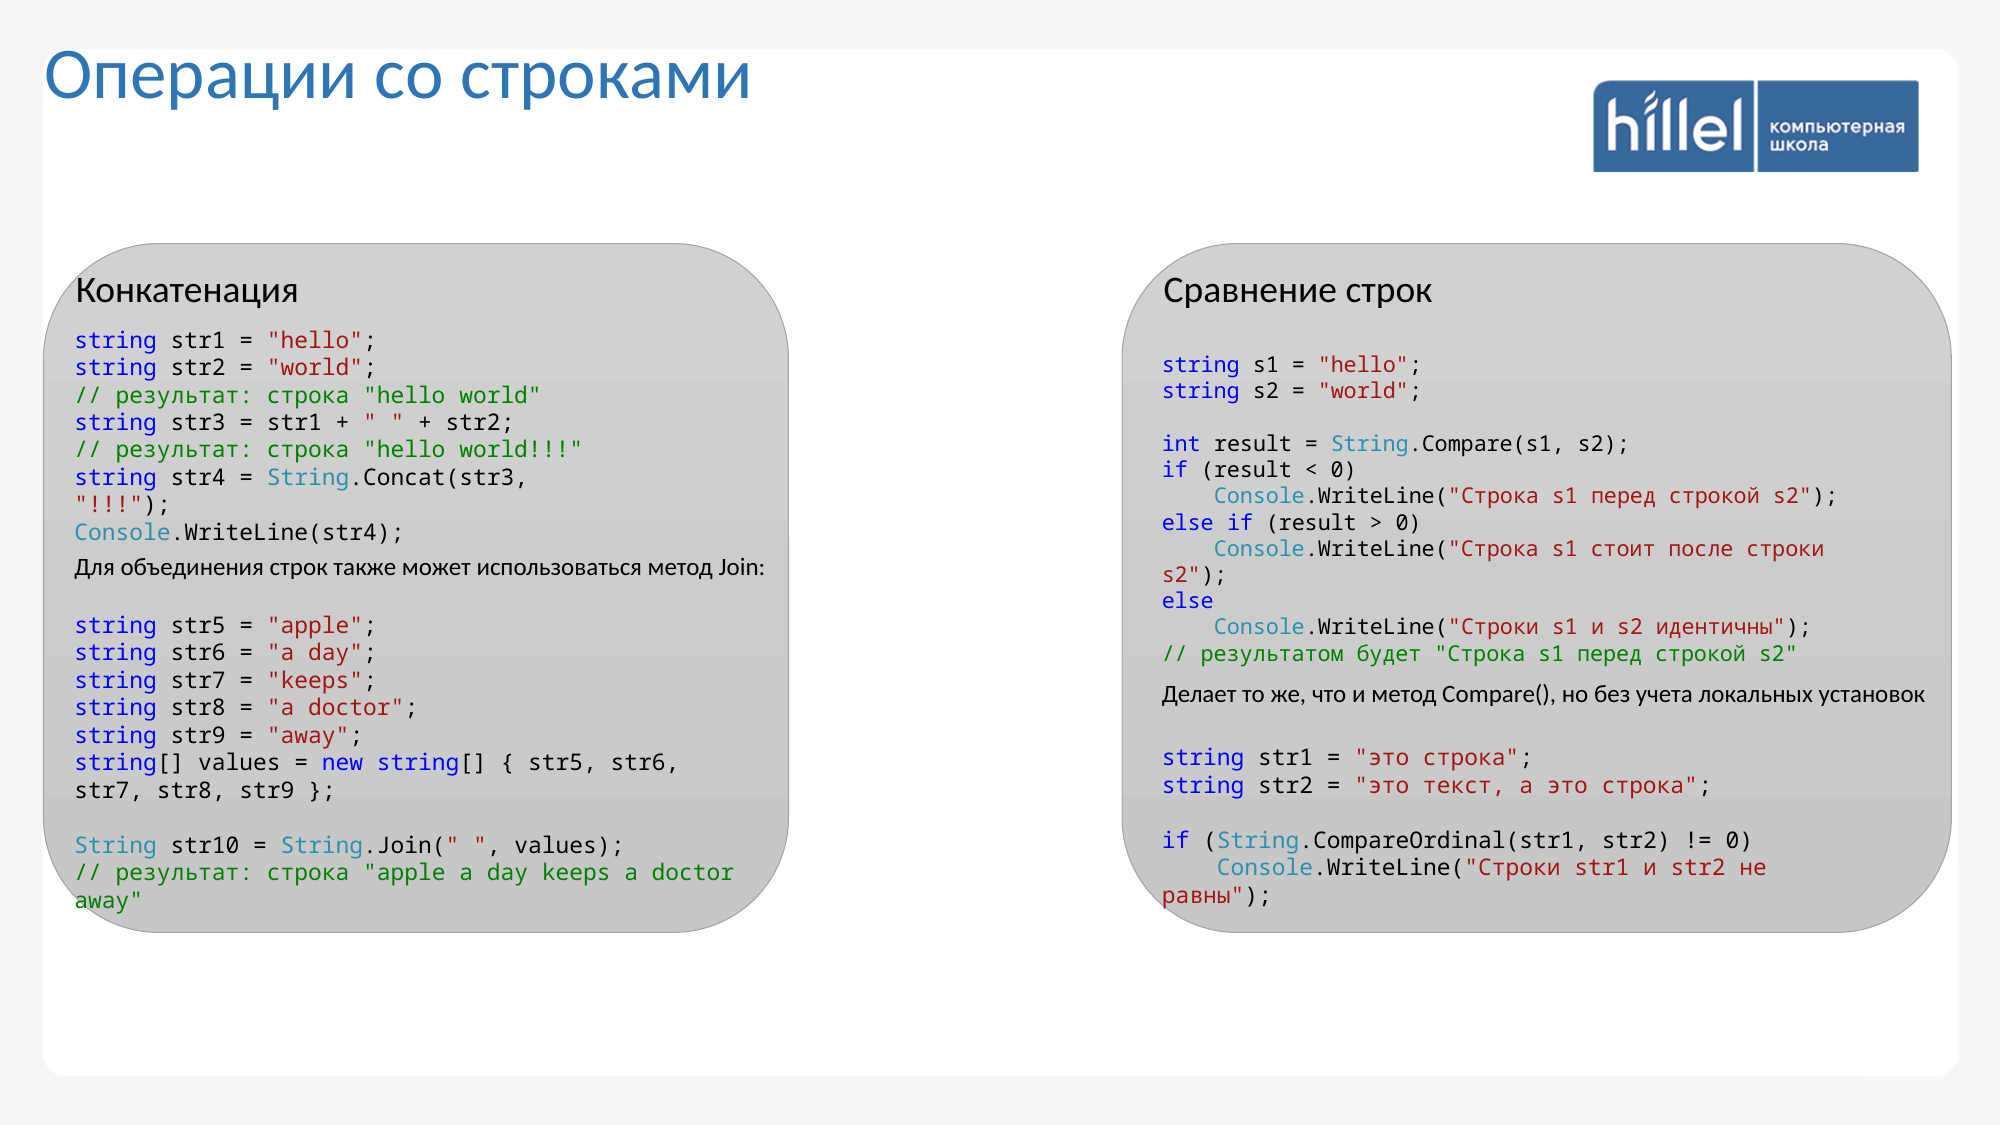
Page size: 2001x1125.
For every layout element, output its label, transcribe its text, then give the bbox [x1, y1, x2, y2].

text_box Сравнение строк [1149, 257, 1448, 317]
text_box [105, 920, 727, 933]
text_box string str1 = "это строка"; string str2 = "это текст, а это строка"; if (String.CompareOrdinal(str1, str2) != 0) Console.WriteLine("Строки str1 и str2 не равны"); [1147, 735, 1842, 916]
text_box string str5 = "apple"; string str6 = "a day"; string str7 = "keeps"; string str8 = "a doctor"; string str9 = "away"; string[] values = new string[] { str5, str6, str7, str8, str9 }; String str10 = String.Join(" ", values); // результат: строка "apple a day keeps a doctor away" [59, 603, 771, 920]
text_box [42, 243, 790, 880]
text_box Конкатенация [61, 257, 315, 317]
text_box Операции со строками [29, 17, 769, 120]
text_box string str1 = "hello"; string str2 = "world"; // результат: строка "hello world" string str3 = str1 + " " + str2; // результат: строка "hello world!!!" string str4 = String.Concat(str3, "!!!"); Console.WriteLine(str4); [59, 317, 621, 542]
text_box [1121, 243, 1952, 933]
text_box Для объединения строк также может использоваться метод Join: [59, 542, 789, 588]
text_box string s1 = "hello"; string s2 = "world"; int result = String.Compare(s1, s2); if (result < 0) Console.WriteLine("Строка s1 перед строкой s2"); else if (result > 0) Console.WriteLine("Строка s1 стоит после строки s2"); else Console.WriteLine("Строки s1 и s2 идентичны"); // результатом будет "Строка s1 перед строкой s2" [1147, 343, 1887, 669]
picture [0, 0, 2001, 1125]
text_box Делает то же, что и метод Compare(), но без учета локальных установок [1147, 669, 1972, 715]
